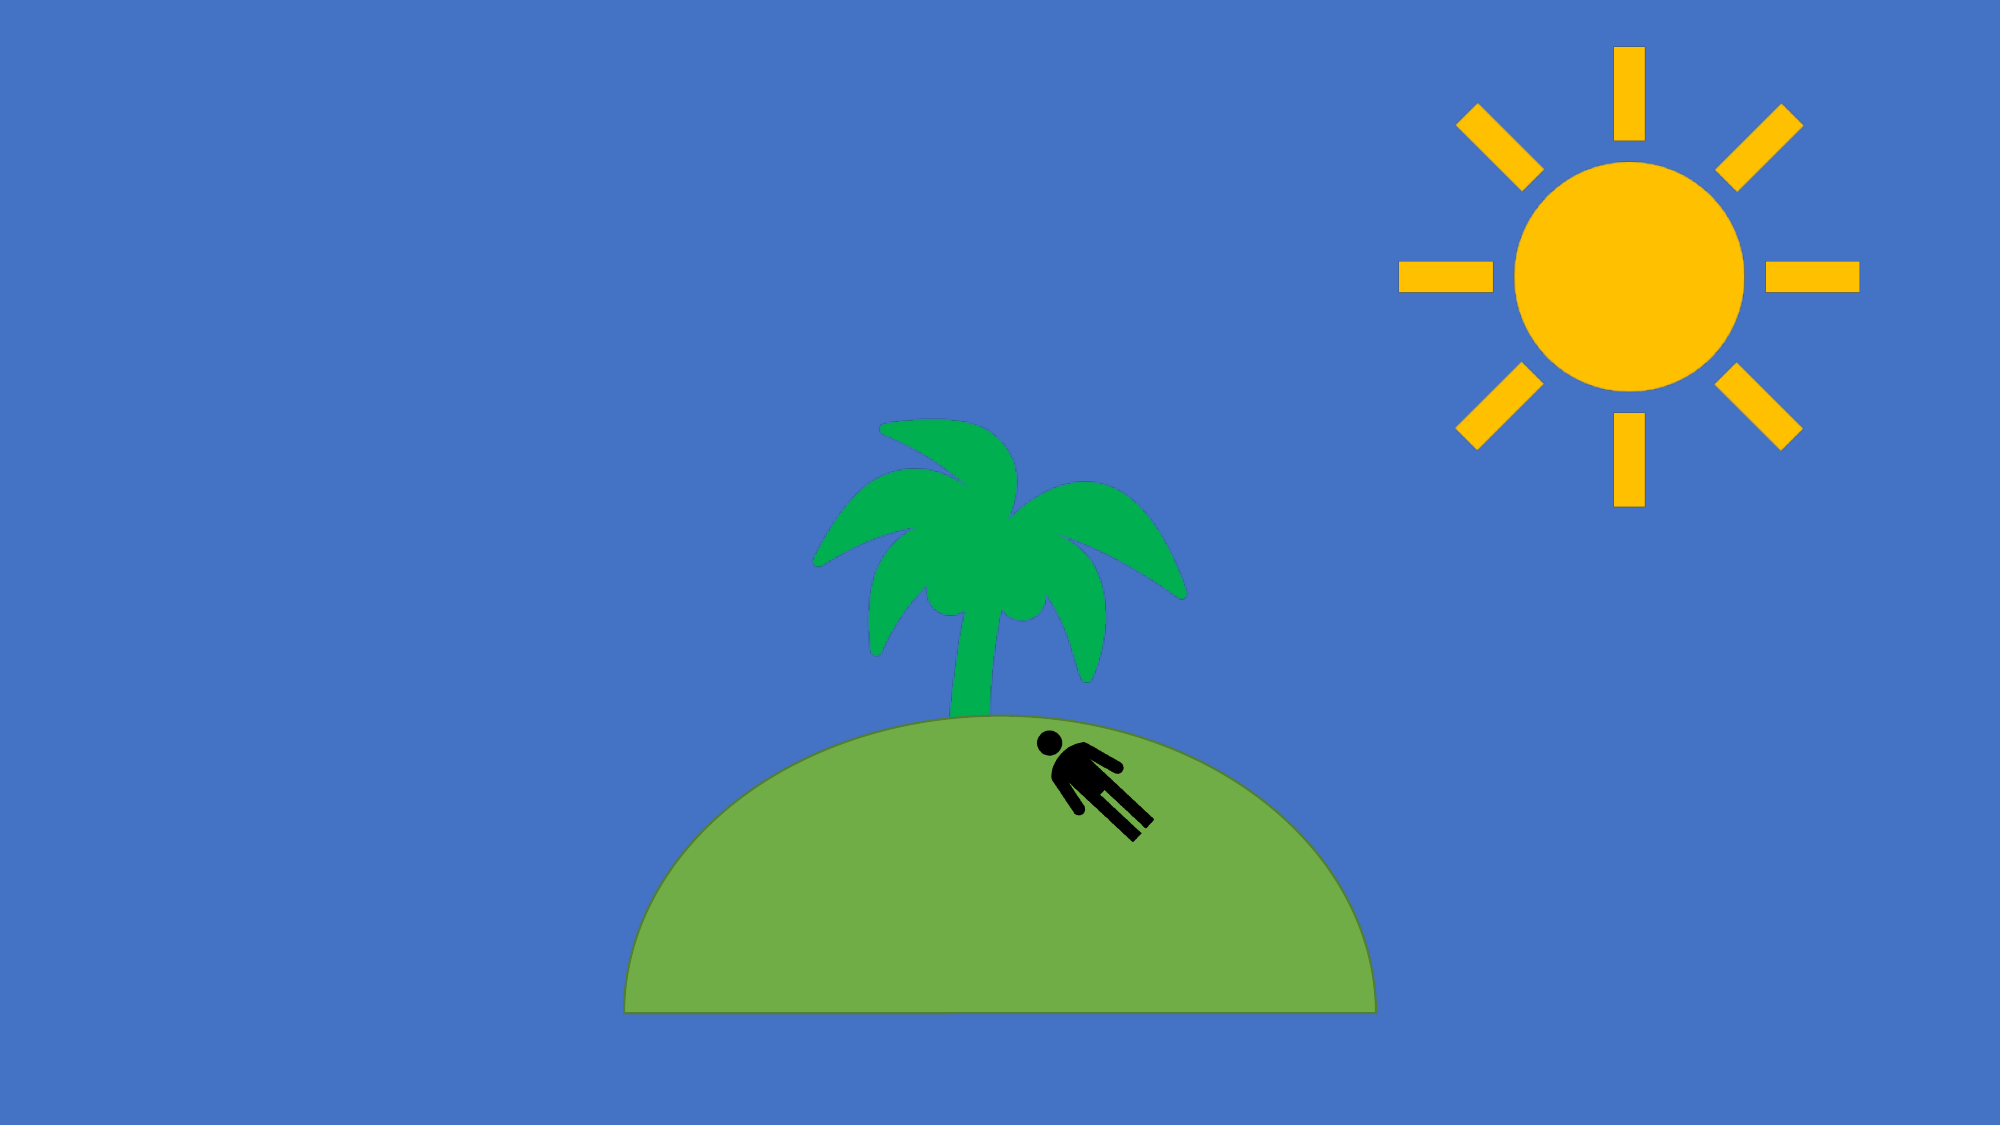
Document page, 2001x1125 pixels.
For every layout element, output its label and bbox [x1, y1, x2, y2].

picture [1016, 707, 1167, 858]
text_box [623, 814, 1378, 1015]
list [718, 375, 1282, 938]
picture [1378, 26, 1881, 528]
